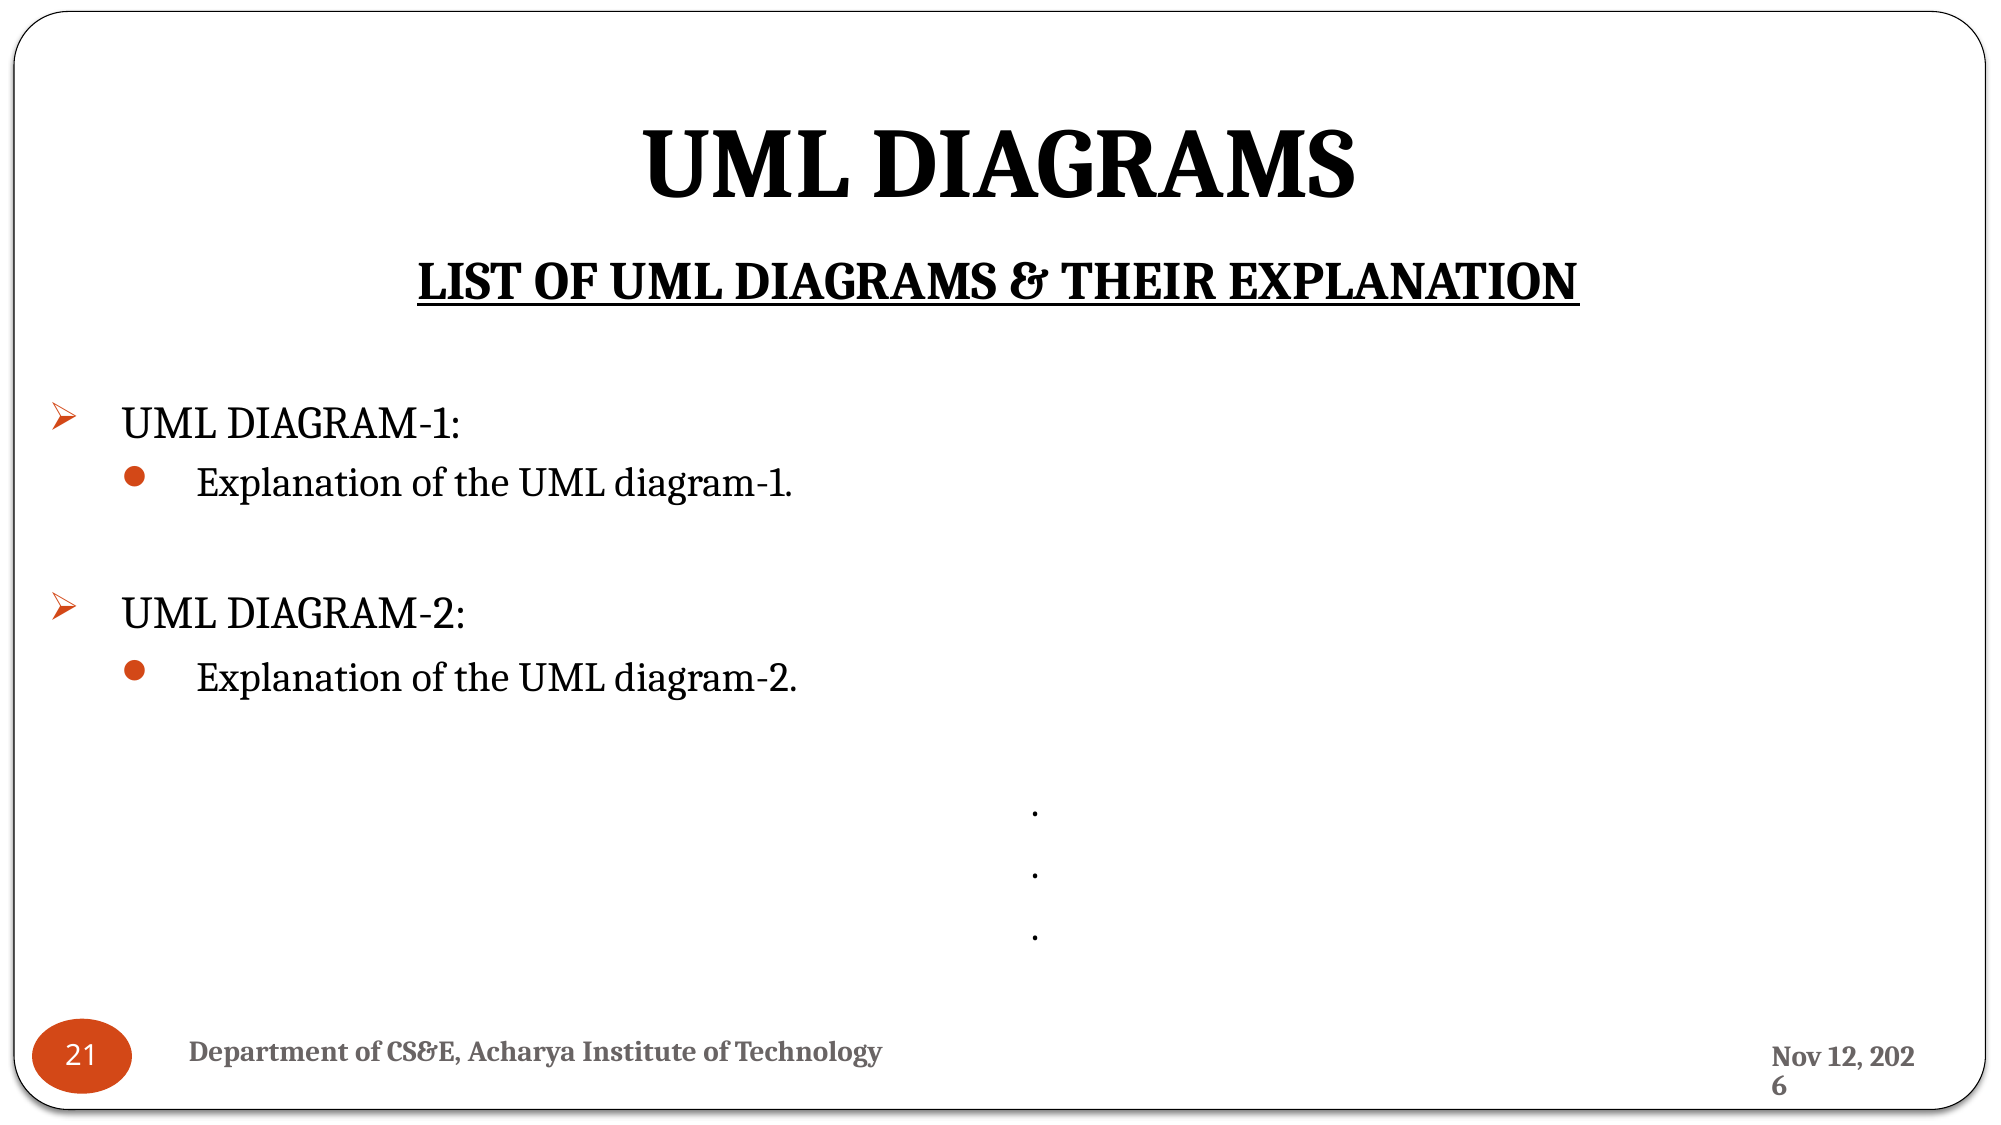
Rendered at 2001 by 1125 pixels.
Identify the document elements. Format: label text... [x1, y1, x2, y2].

list LIST OF UML DIAGRAMS & THEIR EXPLANATION UML DIAGRAM-1: Explanation of the UML diagram-1. UML DIAGRAM-2: Explanation of the UML diagram-2. . . . [34, 237, 1964, 1010]
title UML DIAGRAMS [29, 45, 1969, 233]
slide_number 21 [32, 1018, 132, 1094]
footer Department of CS&E, Acharya Institute of Technology [136, 1012, 937, 1088]
slide_number 14-Jul-24 [1756, 1015, 1944, 1094]
